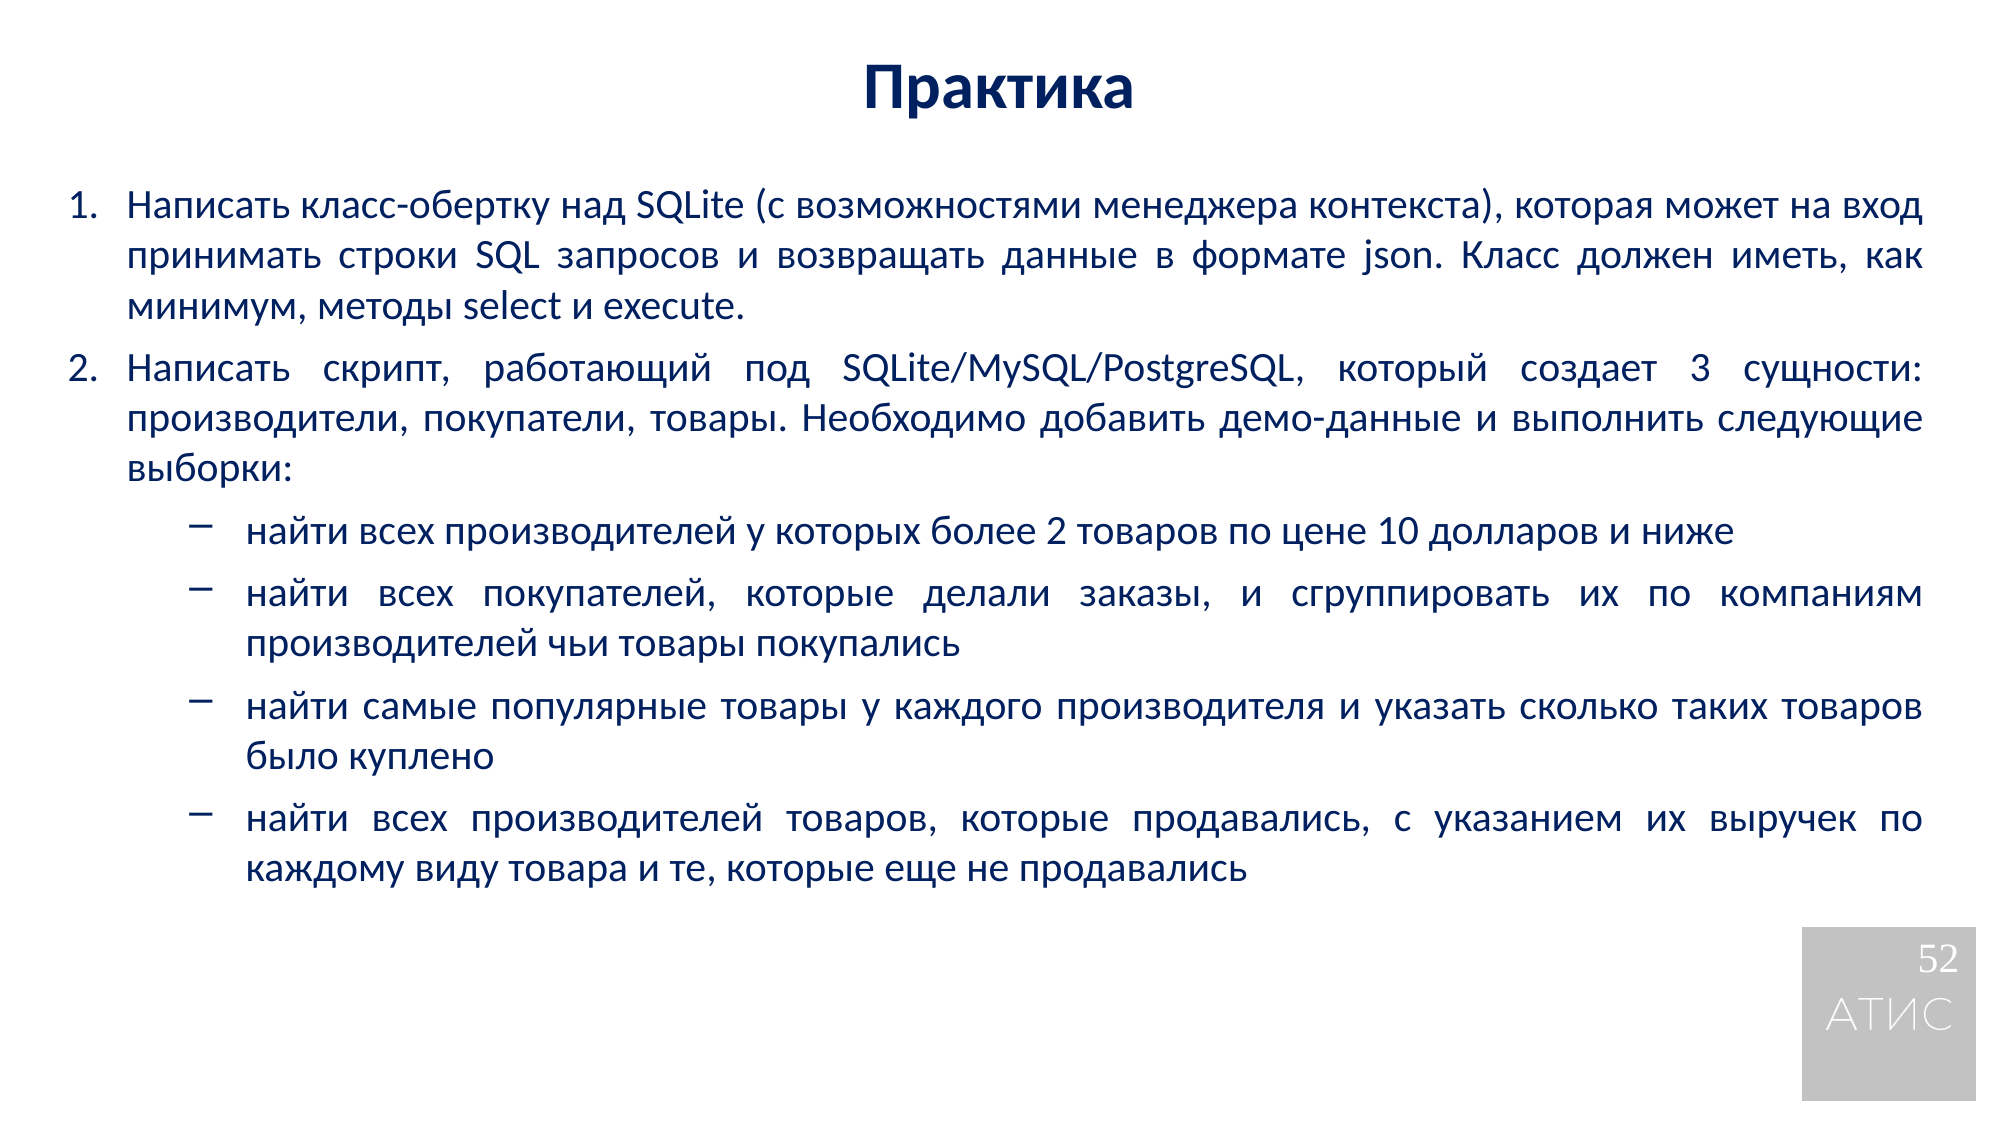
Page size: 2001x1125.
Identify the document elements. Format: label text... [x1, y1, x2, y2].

title Практика [0, 34, 2000, 149]
text_box Написать класс-обертку над SQLite (с возможностями менеджера контекста), которая может на вход принимать строки SQL запросов и возвращать данные в формате json. Класс должен иметь, как минимум, методы select и execute. Написать скрипт, работающий под SQLite/MySQL/PostgreSQL, который создает 3 сущности: производители, покупатели, товары. Необходимо добавить демо-данные и выполнить следующие выборки: найти всех производителей у которых более 2 товаров по цене 10 долларов и ниже найти всех покупателей, которые делали заказы, и сгруппировать их по компаниям производителей чьи товары покупались найти самые популярные товары у каждого производителя и указать сколько таких товаров было куплено найти всех производителей товаров, которые продавались, с указанием их выручек по каждому виду товара и те, которые еще не продавались [52, 169, 1939, 898]
picture [1802, 927, 1976, 1101]
